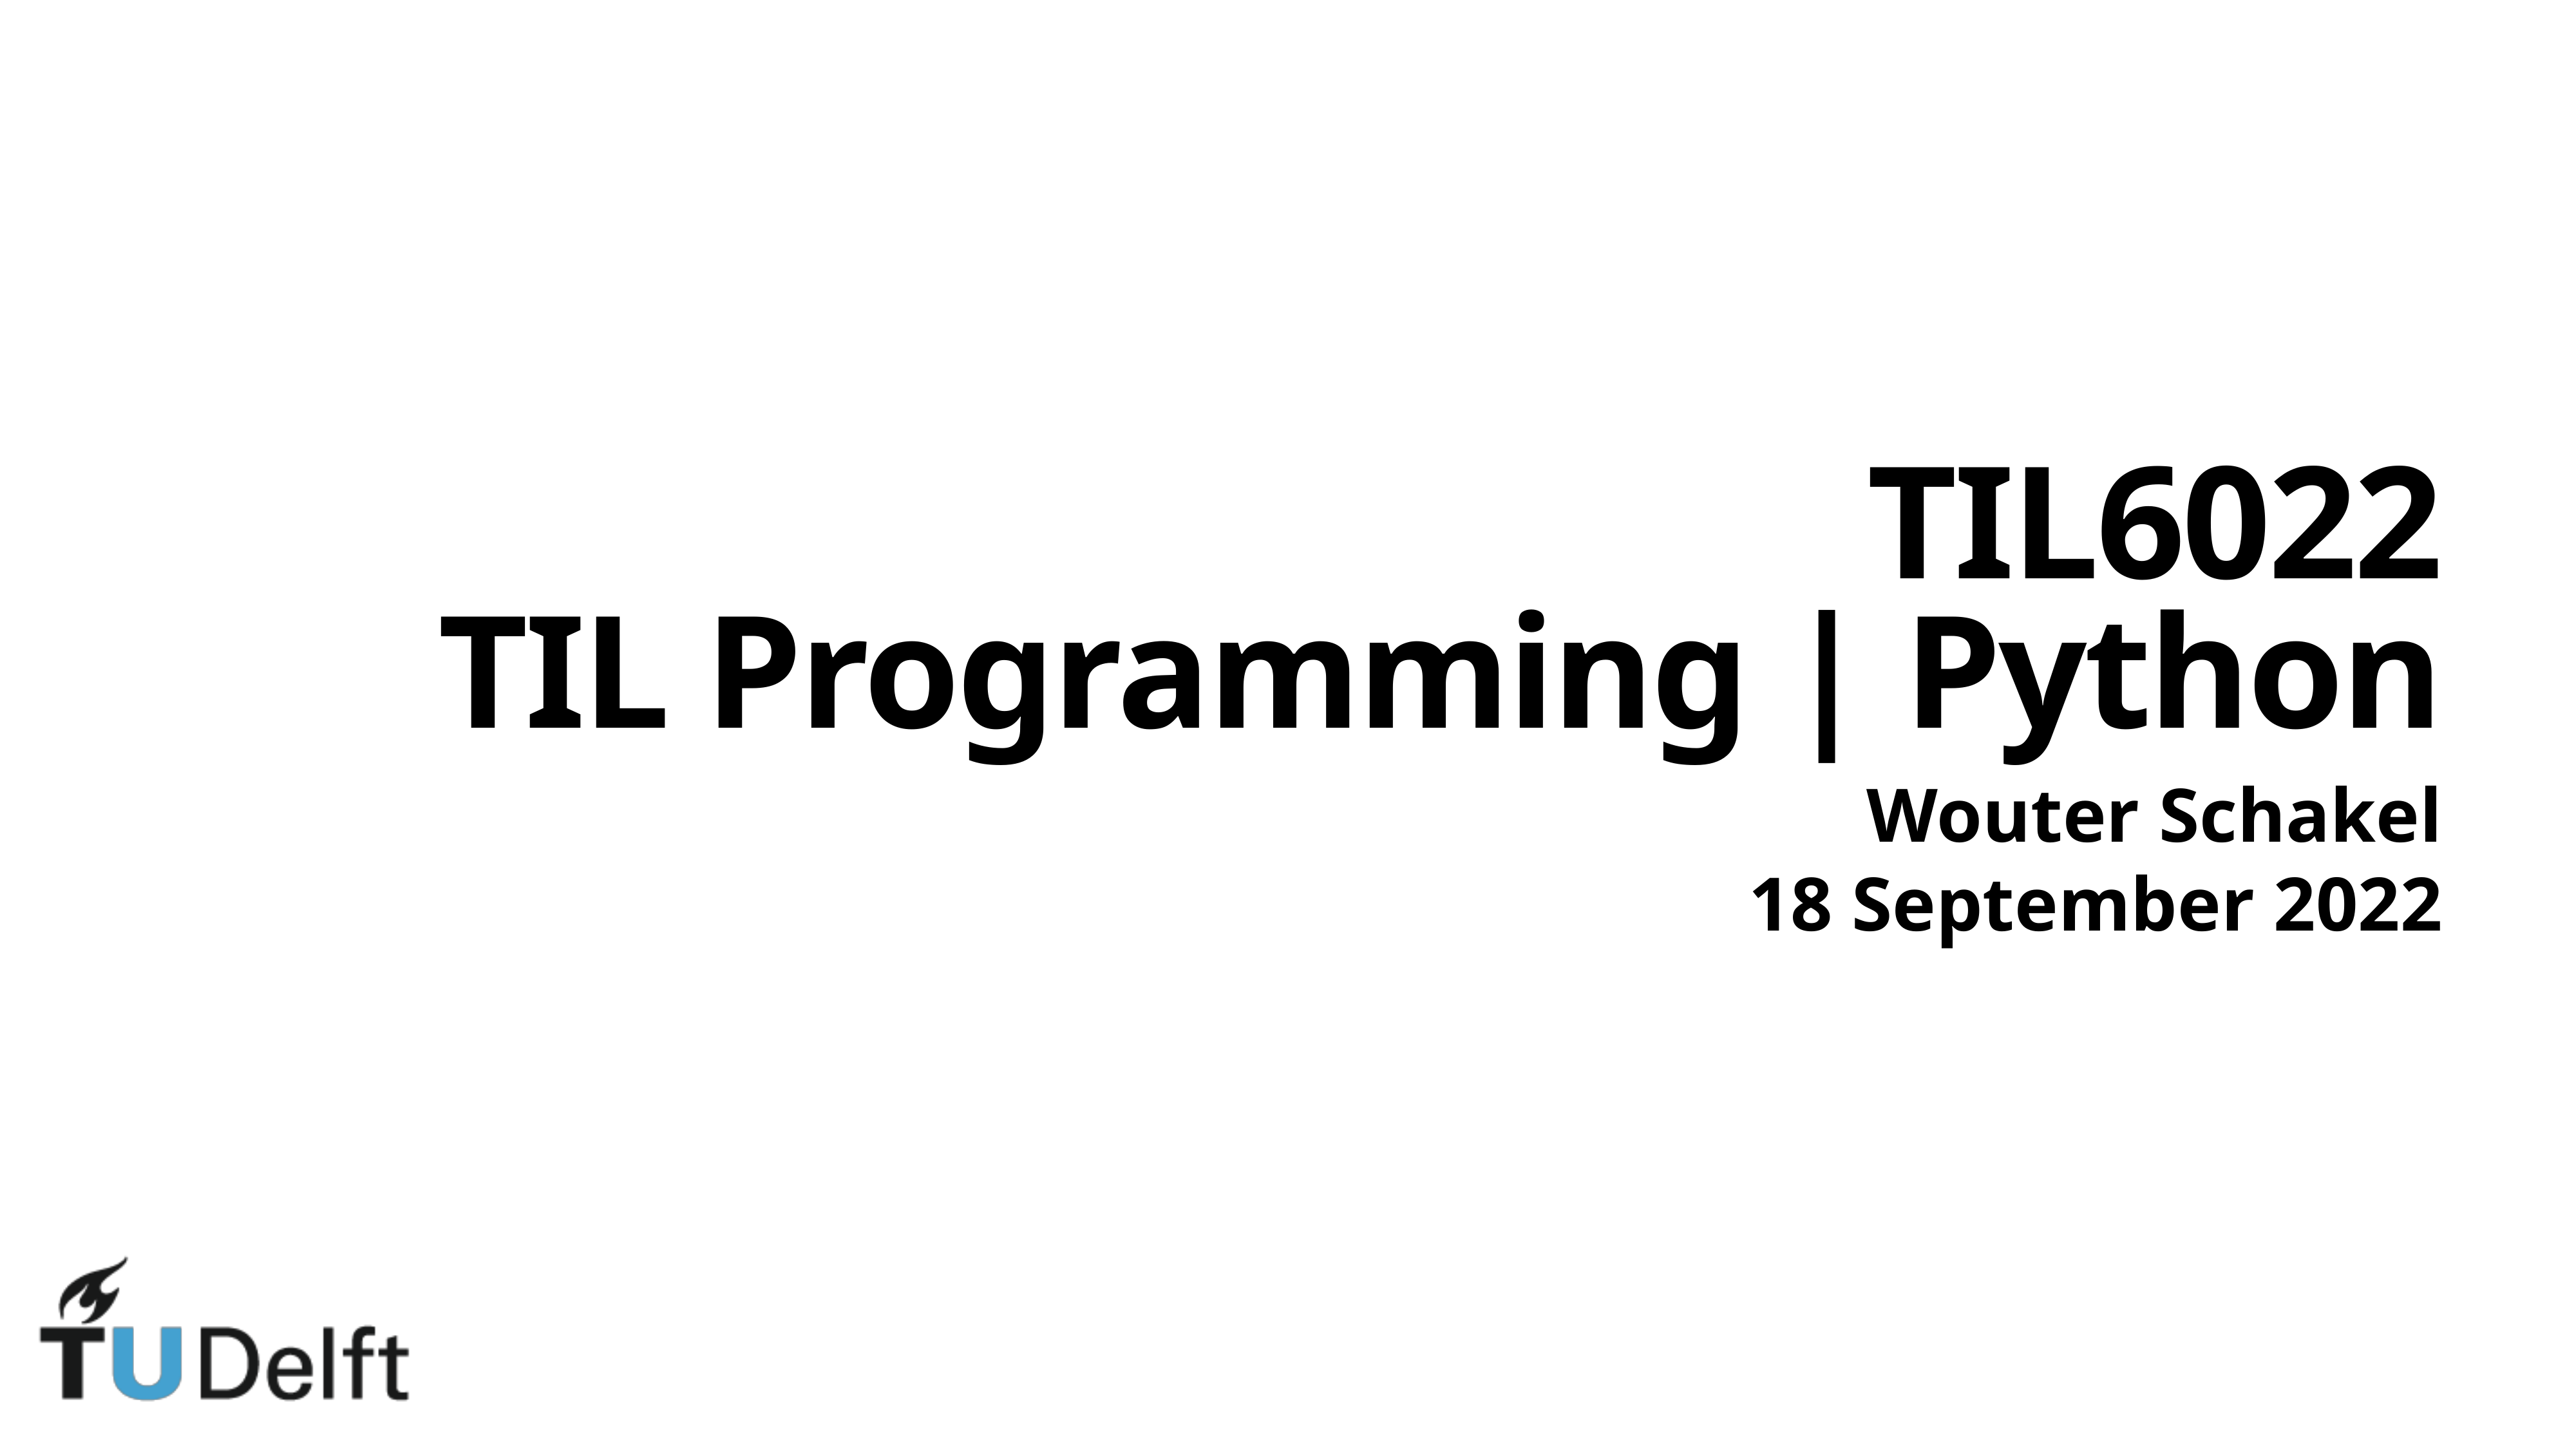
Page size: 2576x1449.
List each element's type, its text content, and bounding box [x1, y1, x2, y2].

picture [6, 1222, 466, 1449]
title TIL6022 TIL Programming | Python [127, 271, 2449, 764]
subtitle Wouter Schakel 18 September 2022 [126, 762, 2448, 965]
